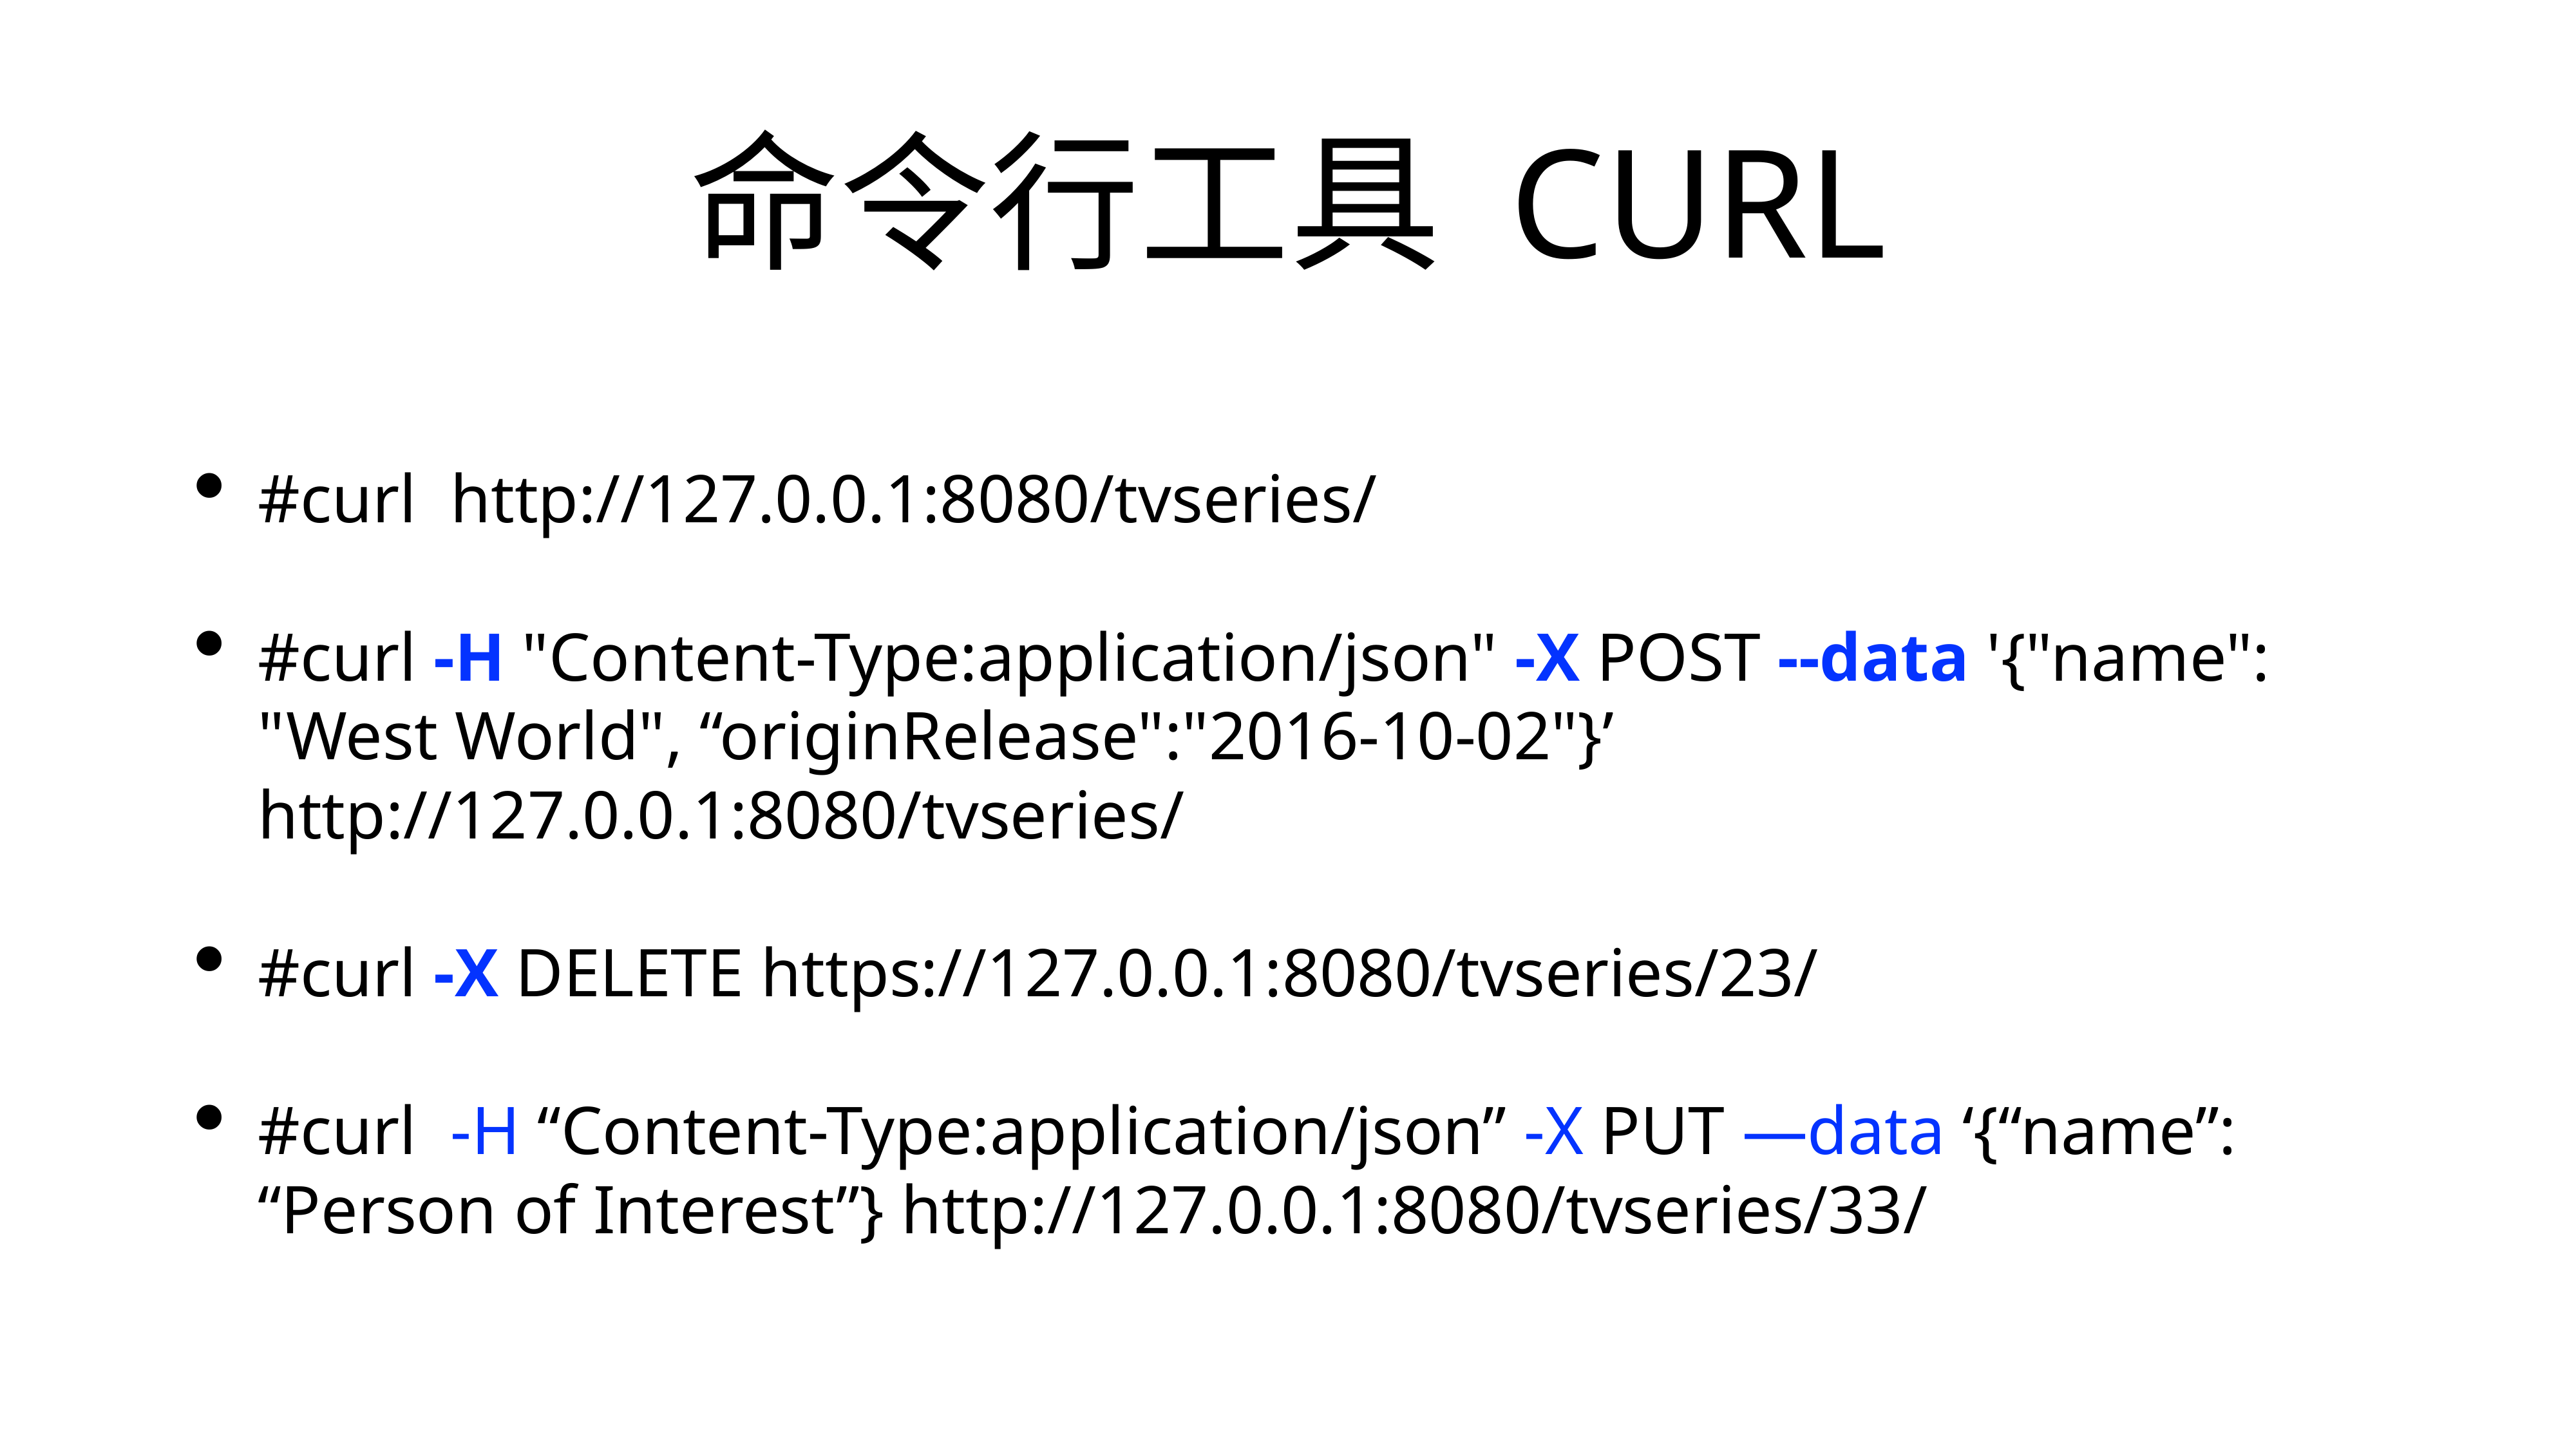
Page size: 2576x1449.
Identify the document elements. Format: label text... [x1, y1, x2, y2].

title 命令行工具 CURL [463, 37, 2113, 359]
list #curl http://127.0.0.1:8080/tvseries/ #curl -H "Content-Type:application/json" -X POST --data '{"name": "West World", “originRelease":"2016-10-02"}’ http://127.0.0.1:8080/tvseries/ #curl -X DELETE https://127.0.0.1:8080/tvseries/23/ #curl -H “Content-Type:application/json” -X PUT —data ‘{“name”: “Person of Interest”} http://127.0.0.1:8080/tvseries/33/ [185, 384, 2405, 1320]
